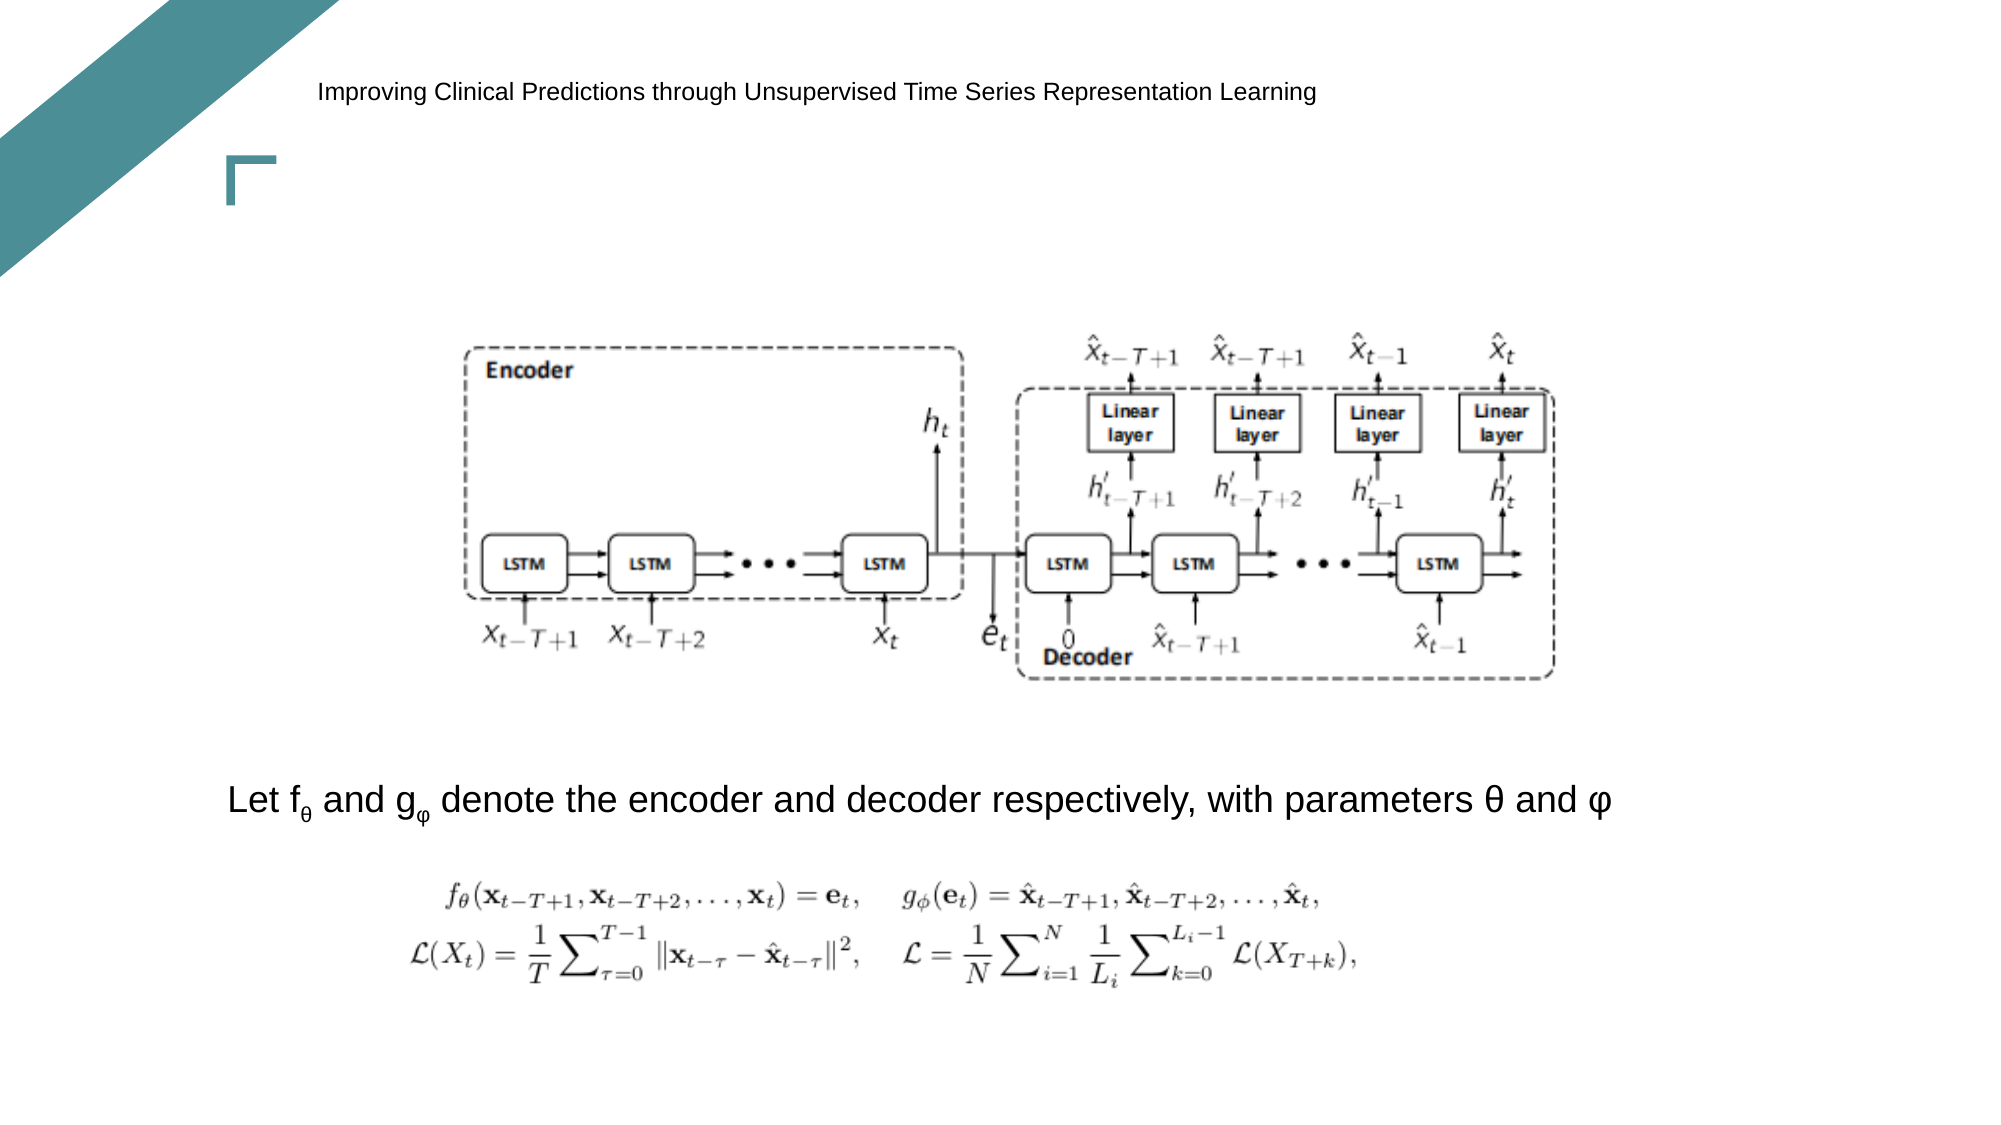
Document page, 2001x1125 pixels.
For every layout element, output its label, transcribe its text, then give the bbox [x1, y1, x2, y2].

picture [421, 327, 1579, 689]
text_box Let fθ and gφ denote the encoder and decoder respectively, with parameters θ and φ [212, 767, 1882, 834]
picture [391, 871, 1387, 996]
text_box Improving Clinical Predictions through Unsupervised Time Series Representation Learning [1107, 68, 1916, 113]
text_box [276, 40, 1107, 156]
text_box [225, 154, 277, 206]
